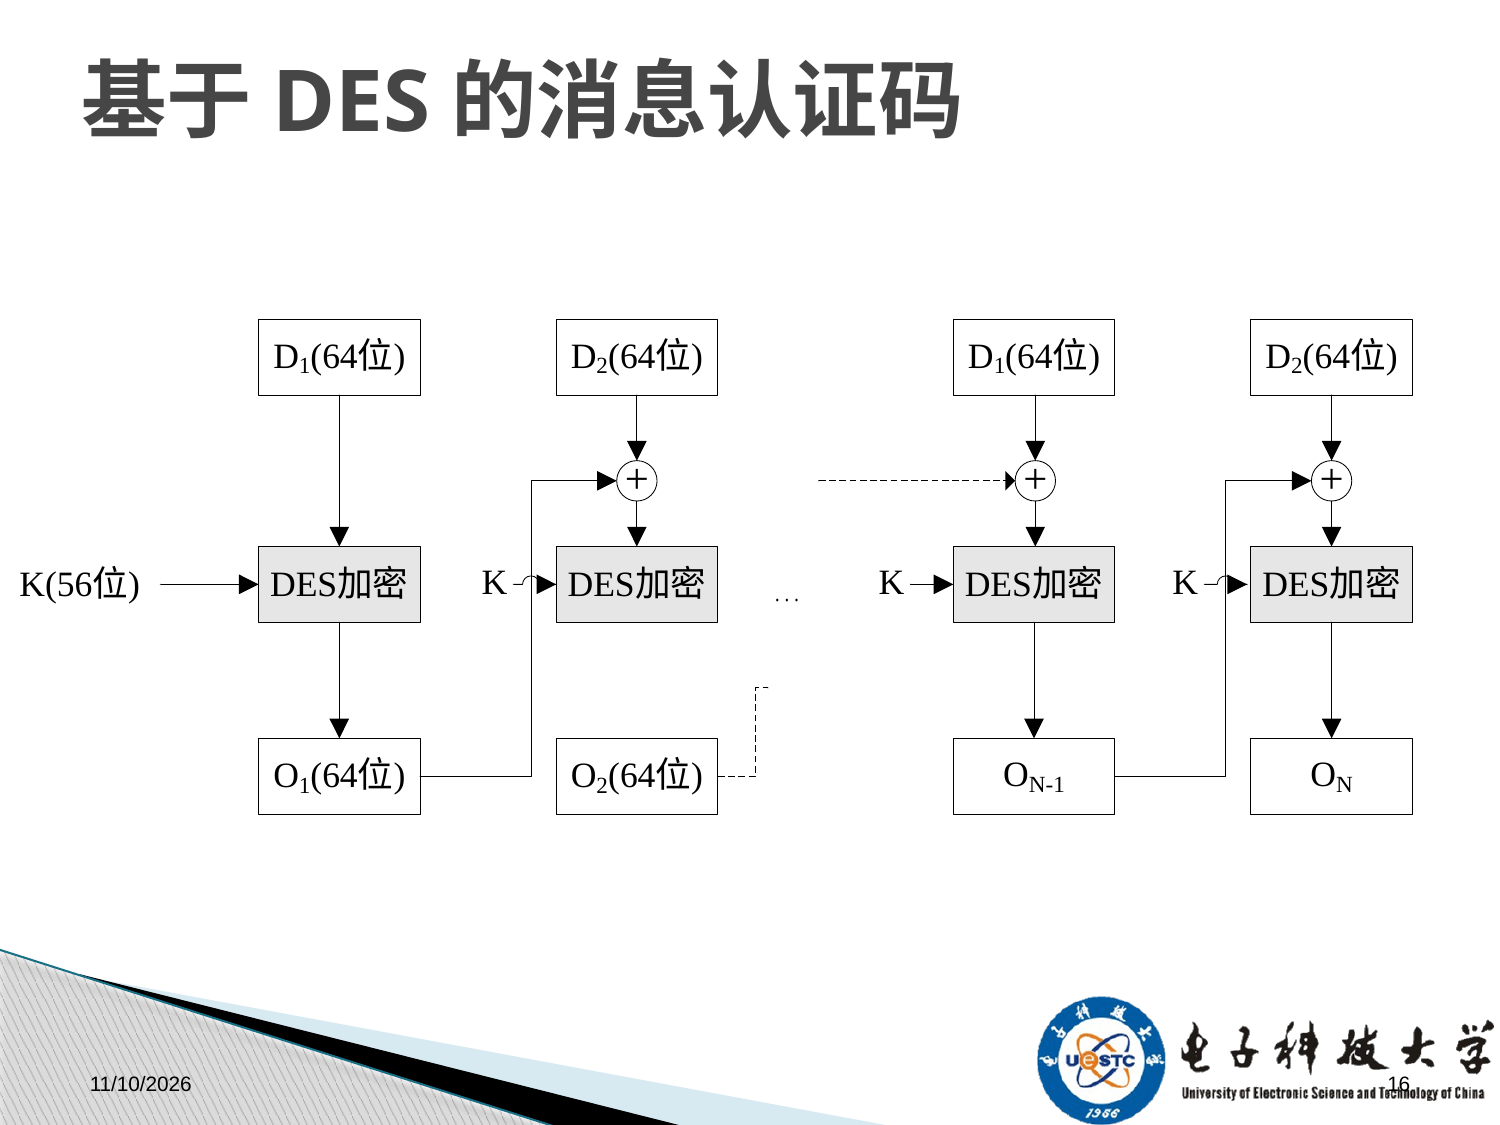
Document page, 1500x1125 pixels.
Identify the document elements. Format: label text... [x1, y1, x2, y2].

picture [1037, 995, 1495, 1125]
title 基于DES的消息认证码 [66, 3, 1417, 191]
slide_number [75, 1024, 425, 1103]
slide_number 16 [1074, 1024, 1425, 1103]
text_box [0, 314, 1418, 820]
